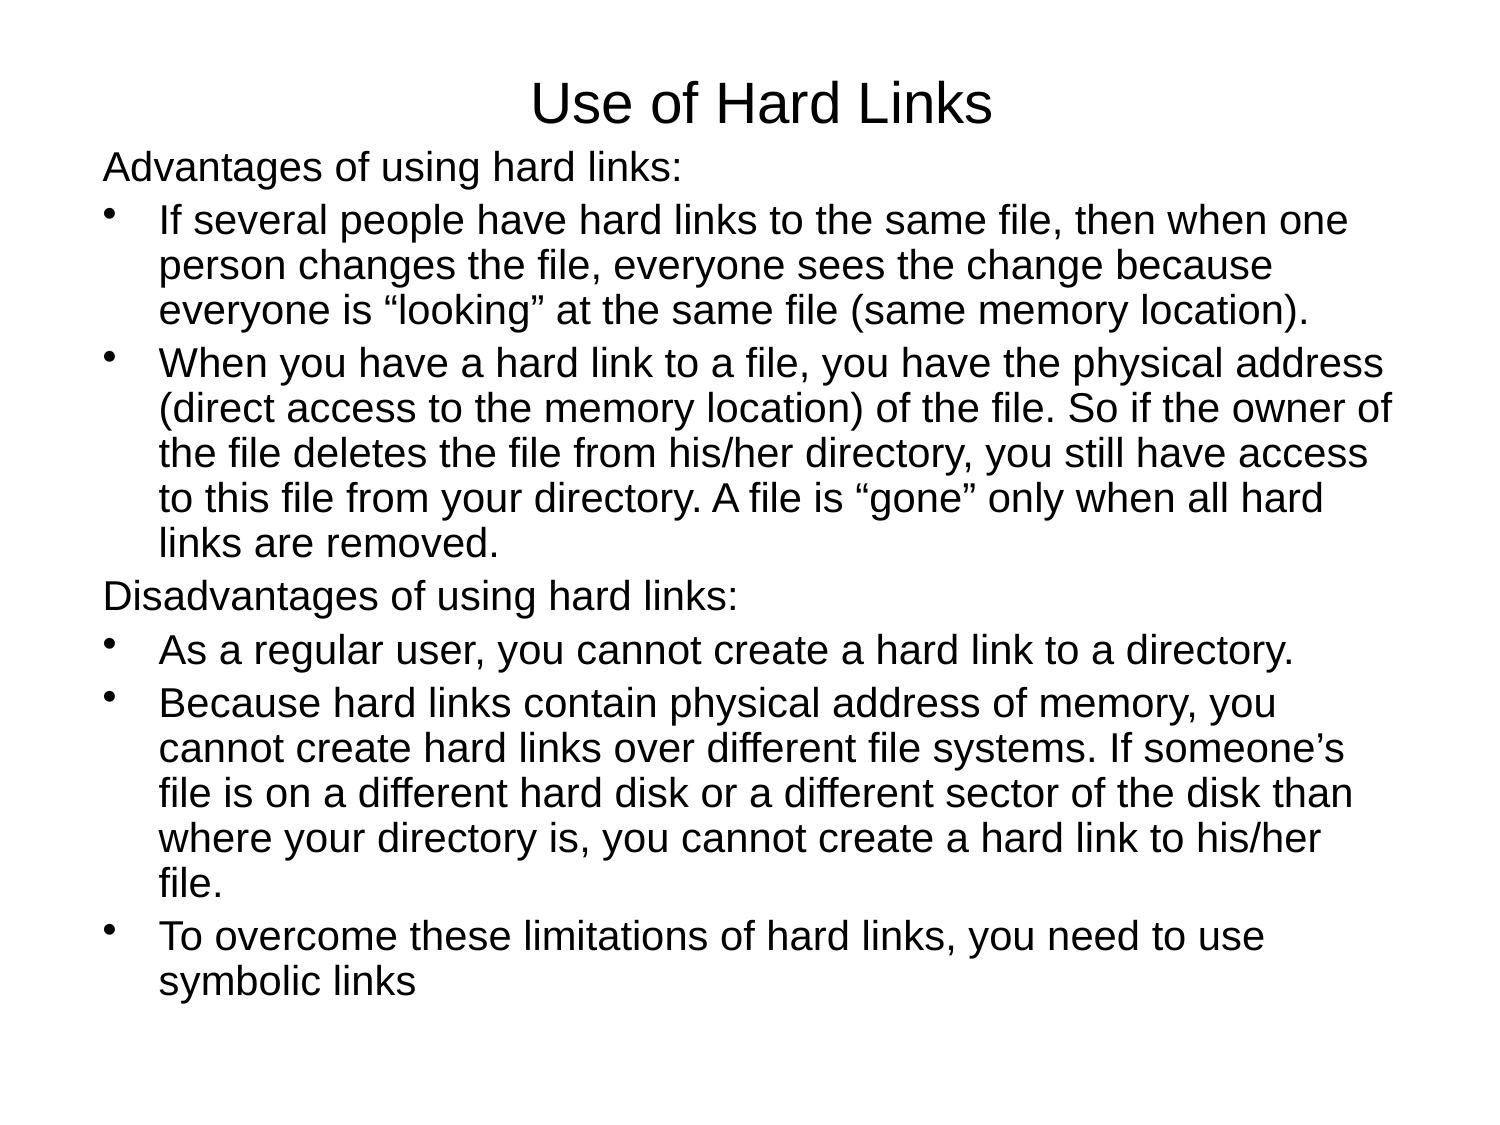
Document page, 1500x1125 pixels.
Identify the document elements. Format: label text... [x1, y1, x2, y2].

list Advantages of using hard links: If several people have hard links to the same file, then when one person changes the file, everyone sees the change because everyone is “looking” at the same file (same memory location). When you have a hard link to a file, you have the physical address (direct access to the memory location) of the file. So if the owner of the file deletes the file from his/her directory, you still have access to this file from your directory. A file is “gone” only when all hard links are removed. Disadvantages of using hard links: As a regular user, you cannot create a hard link to a directory. Because hard links contain physical address of memory, you cannot create hard links over different file systems. If someone’s file is on a different hard disk or a different sector of the disk than where your directory is, you cannot create a hard link to his/her file. To overcome these limitations of hard links, you need to use symbolic links [87, 137, 1413, 1026]
title Use of Hard Links [87, 49, 1438, 151]
